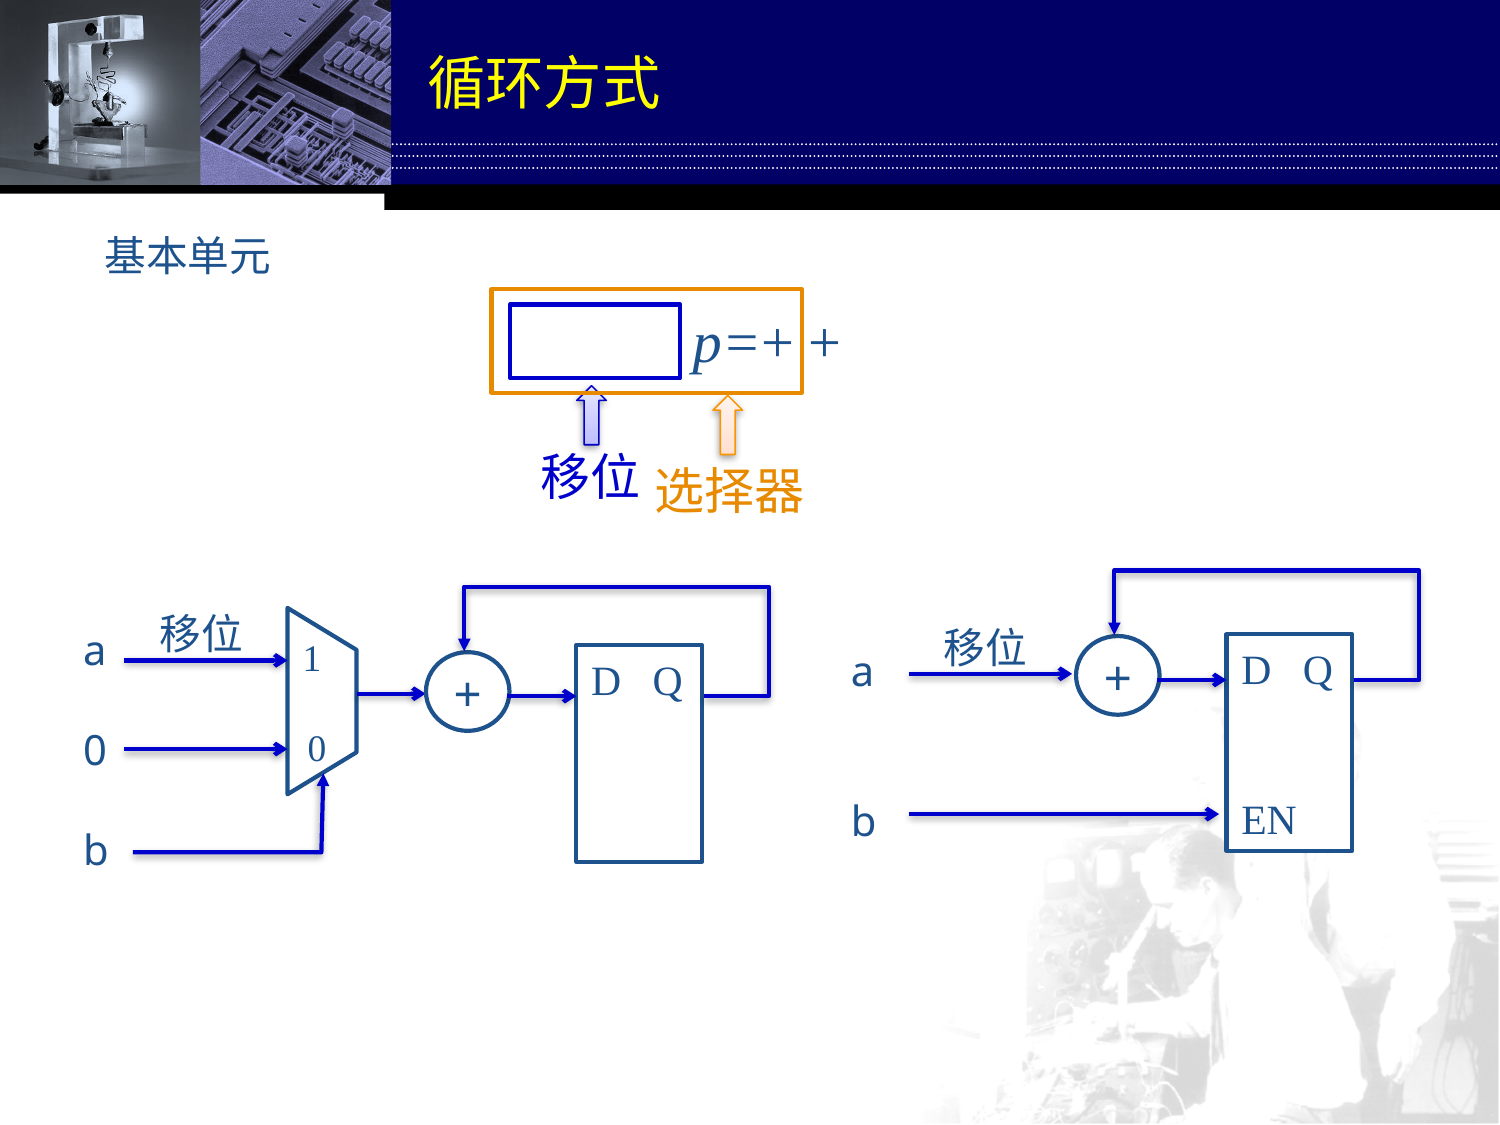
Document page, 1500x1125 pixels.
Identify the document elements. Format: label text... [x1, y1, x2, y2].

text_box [67, 586, 770, 884]
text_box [835, 570, 1420, 856]
title 循环方式 [412, 37, 1451, 126]
text_box 基本单元 [89, 222, 287, 288]
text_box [491, 289, 825, 548]
